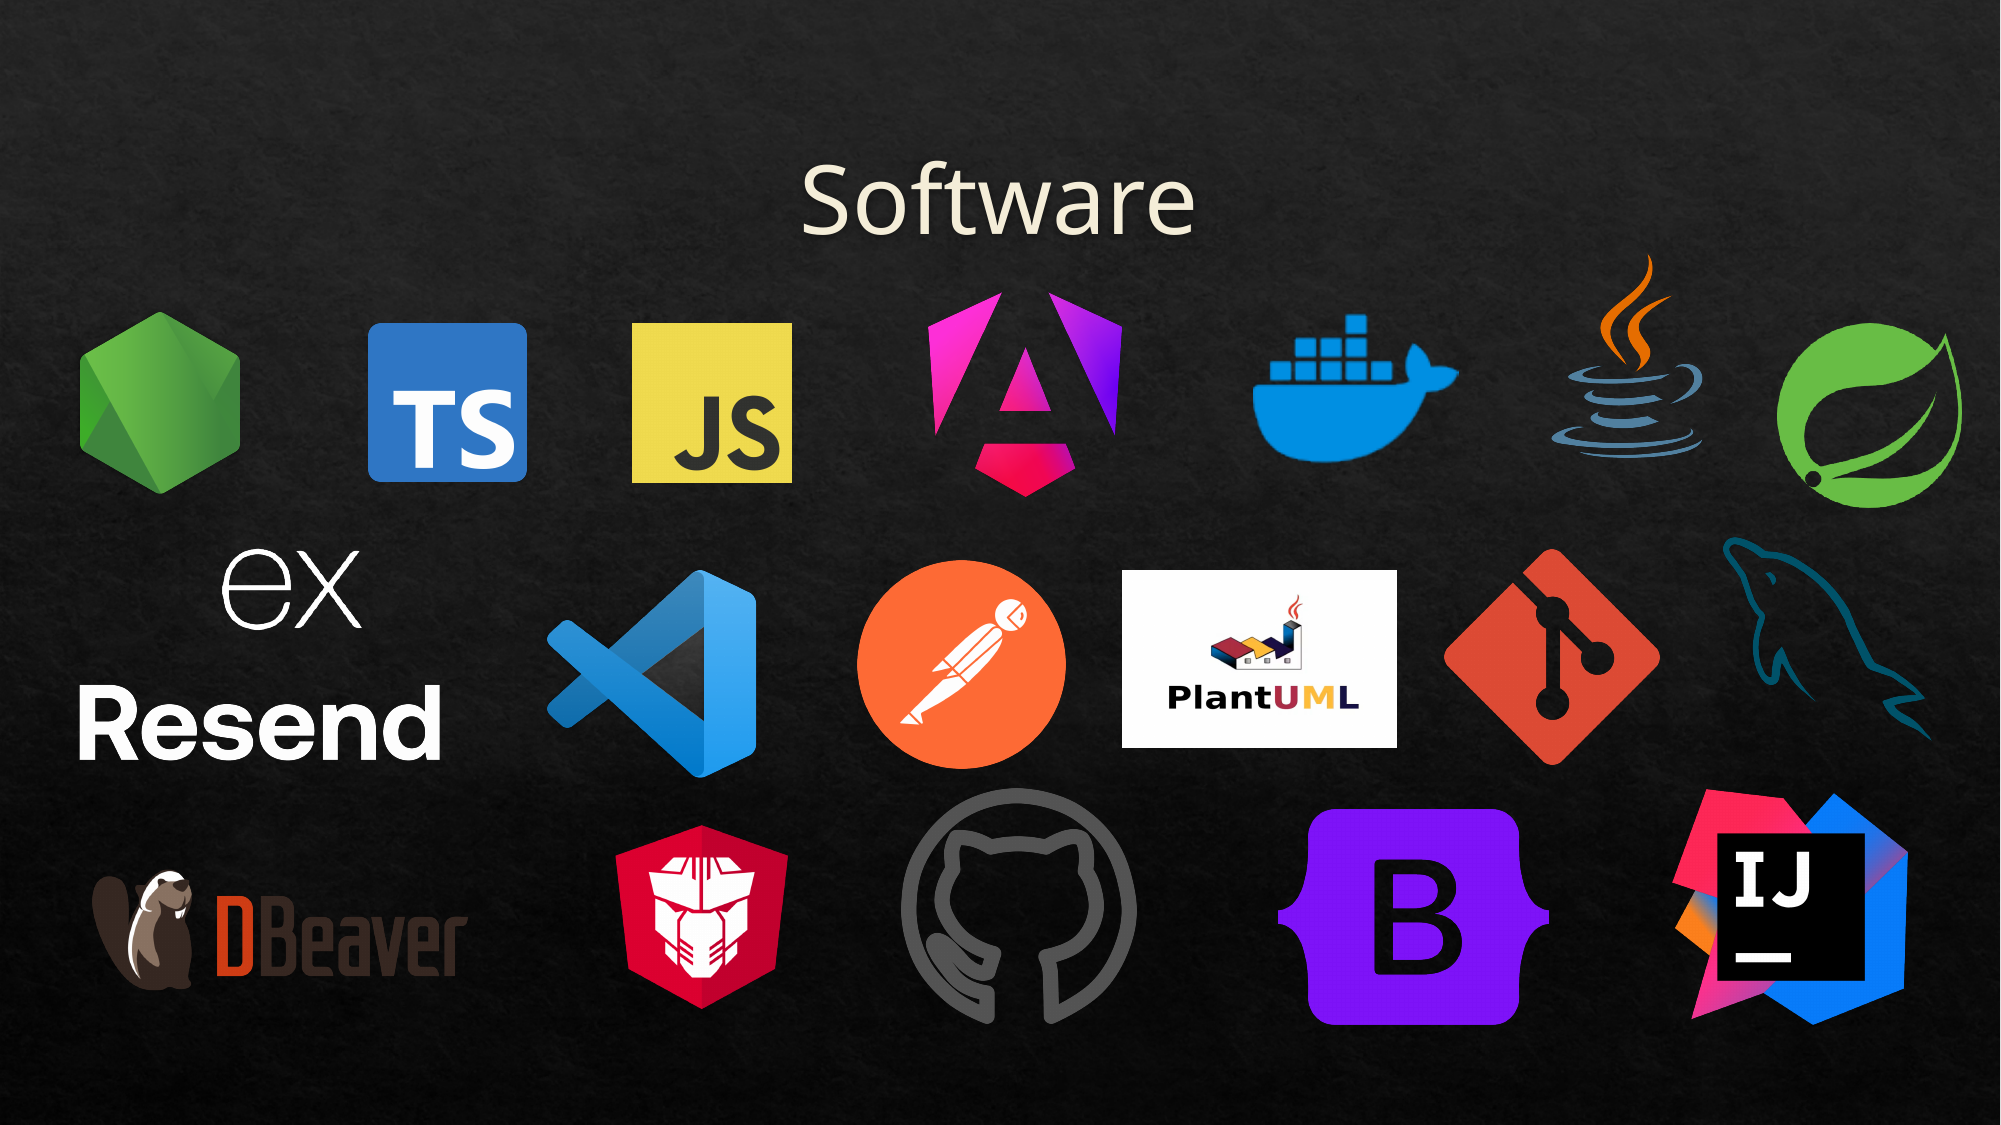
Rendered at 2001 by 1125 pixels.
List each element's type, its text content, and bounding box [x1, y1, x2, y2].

picture [608, 824, 795, 1011]
picture [73, 660, 449, 784]
picture [1723, 545, 1932, 742]
picture [1776, 323, 1962, 508]
picture [1444, 549, 1661, 766]
picture [92, 835, 468, 1024]
picture [799, 154, 1460, 769]
picture [901, 788, 1137, 1024]
picture [368, 323, 527, 482]
title Software [149, 99, 1849, 307]
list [79, 312, 240, 495]
picture [1551, 253, 1703, 459]
picture [1672, 789, 1908, 1026]
picture [1742, 537, 1932, 738]
picture [222, 519, 362, 659]
picture [1277, 809, 1549, 1026]
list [547, 570, 757, 778]
picture [632, 323, 792, 484]
